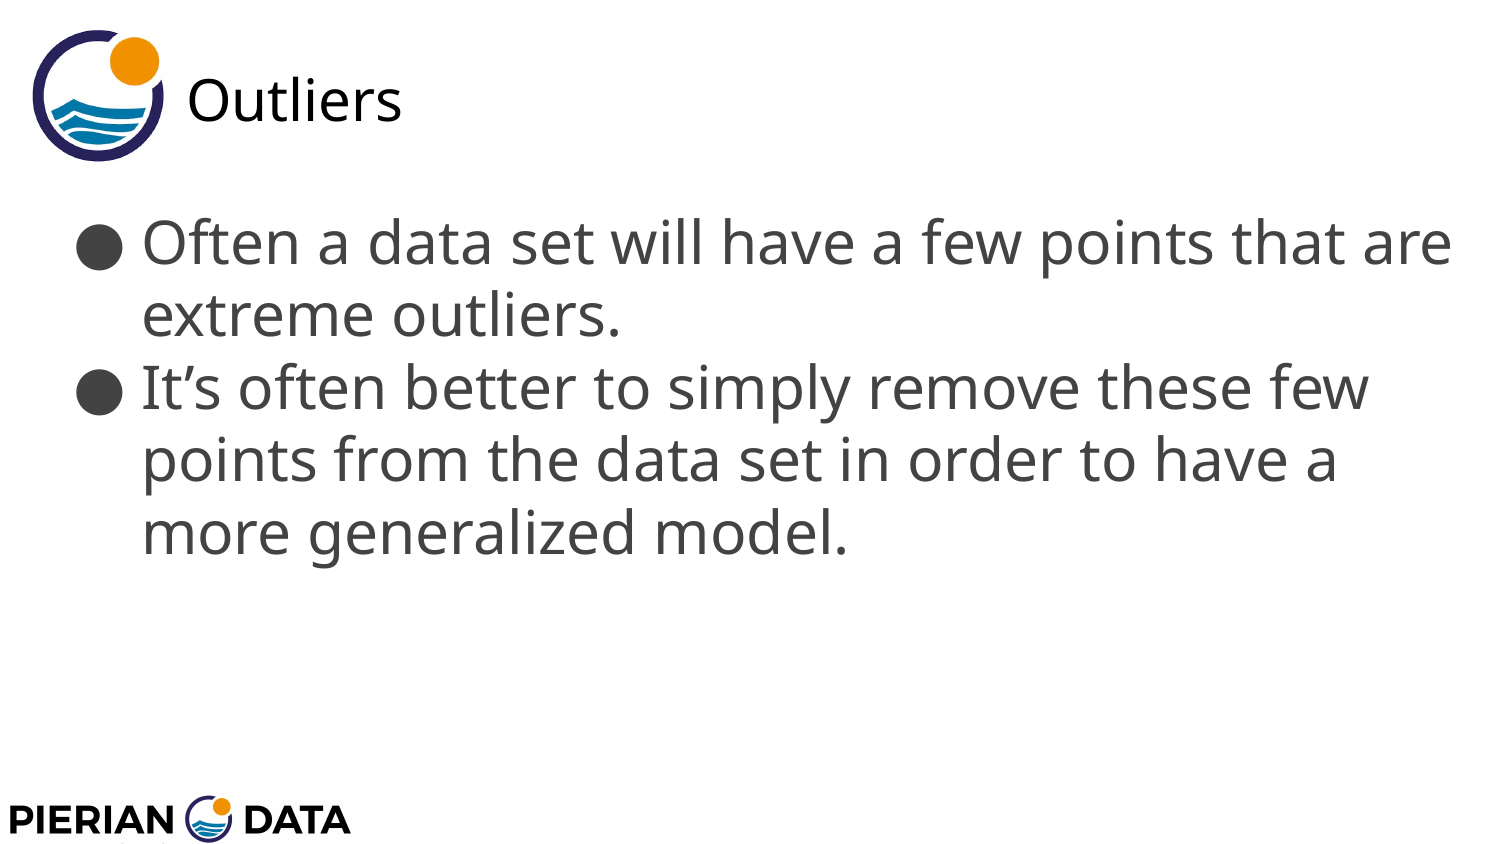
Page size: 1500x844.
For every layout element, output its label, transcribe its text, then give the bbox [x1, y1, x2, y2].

picture [0, 787, 368, 844]
title Outliers [176, 48, 1449, 143]
list Often a data set will have a few points that are extreme outliers. It’s often better to simply remove these few points from the data set in order to have a more generalized model. [51, 189, 1476, 750]
picture [24, 24, 172, 167]
